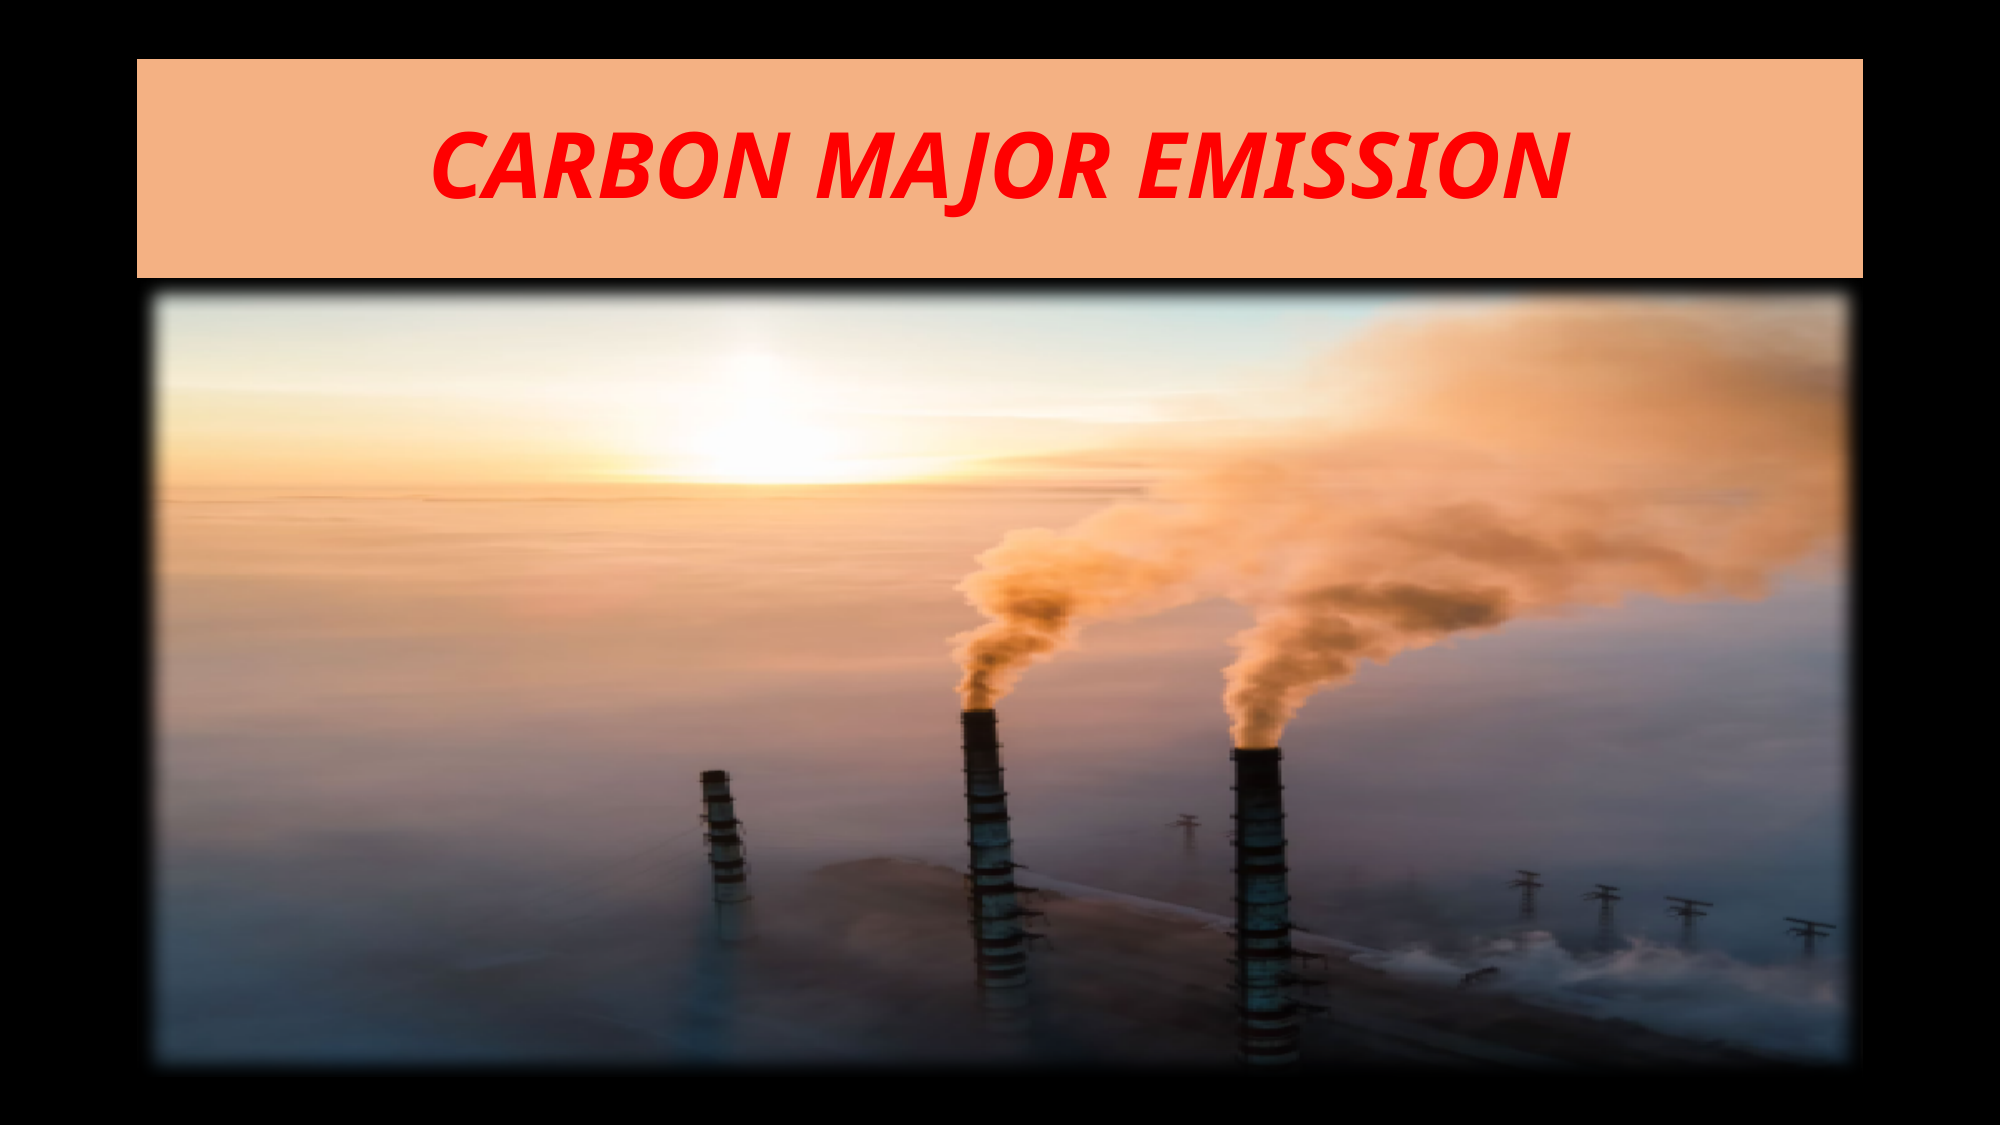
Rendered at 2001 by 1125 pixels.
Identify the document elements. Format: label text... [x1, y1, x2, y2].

title CARBON MAJOR EMISSION [137, 59, 1863, 277]
picture [137, 277, 1863, 1077]
